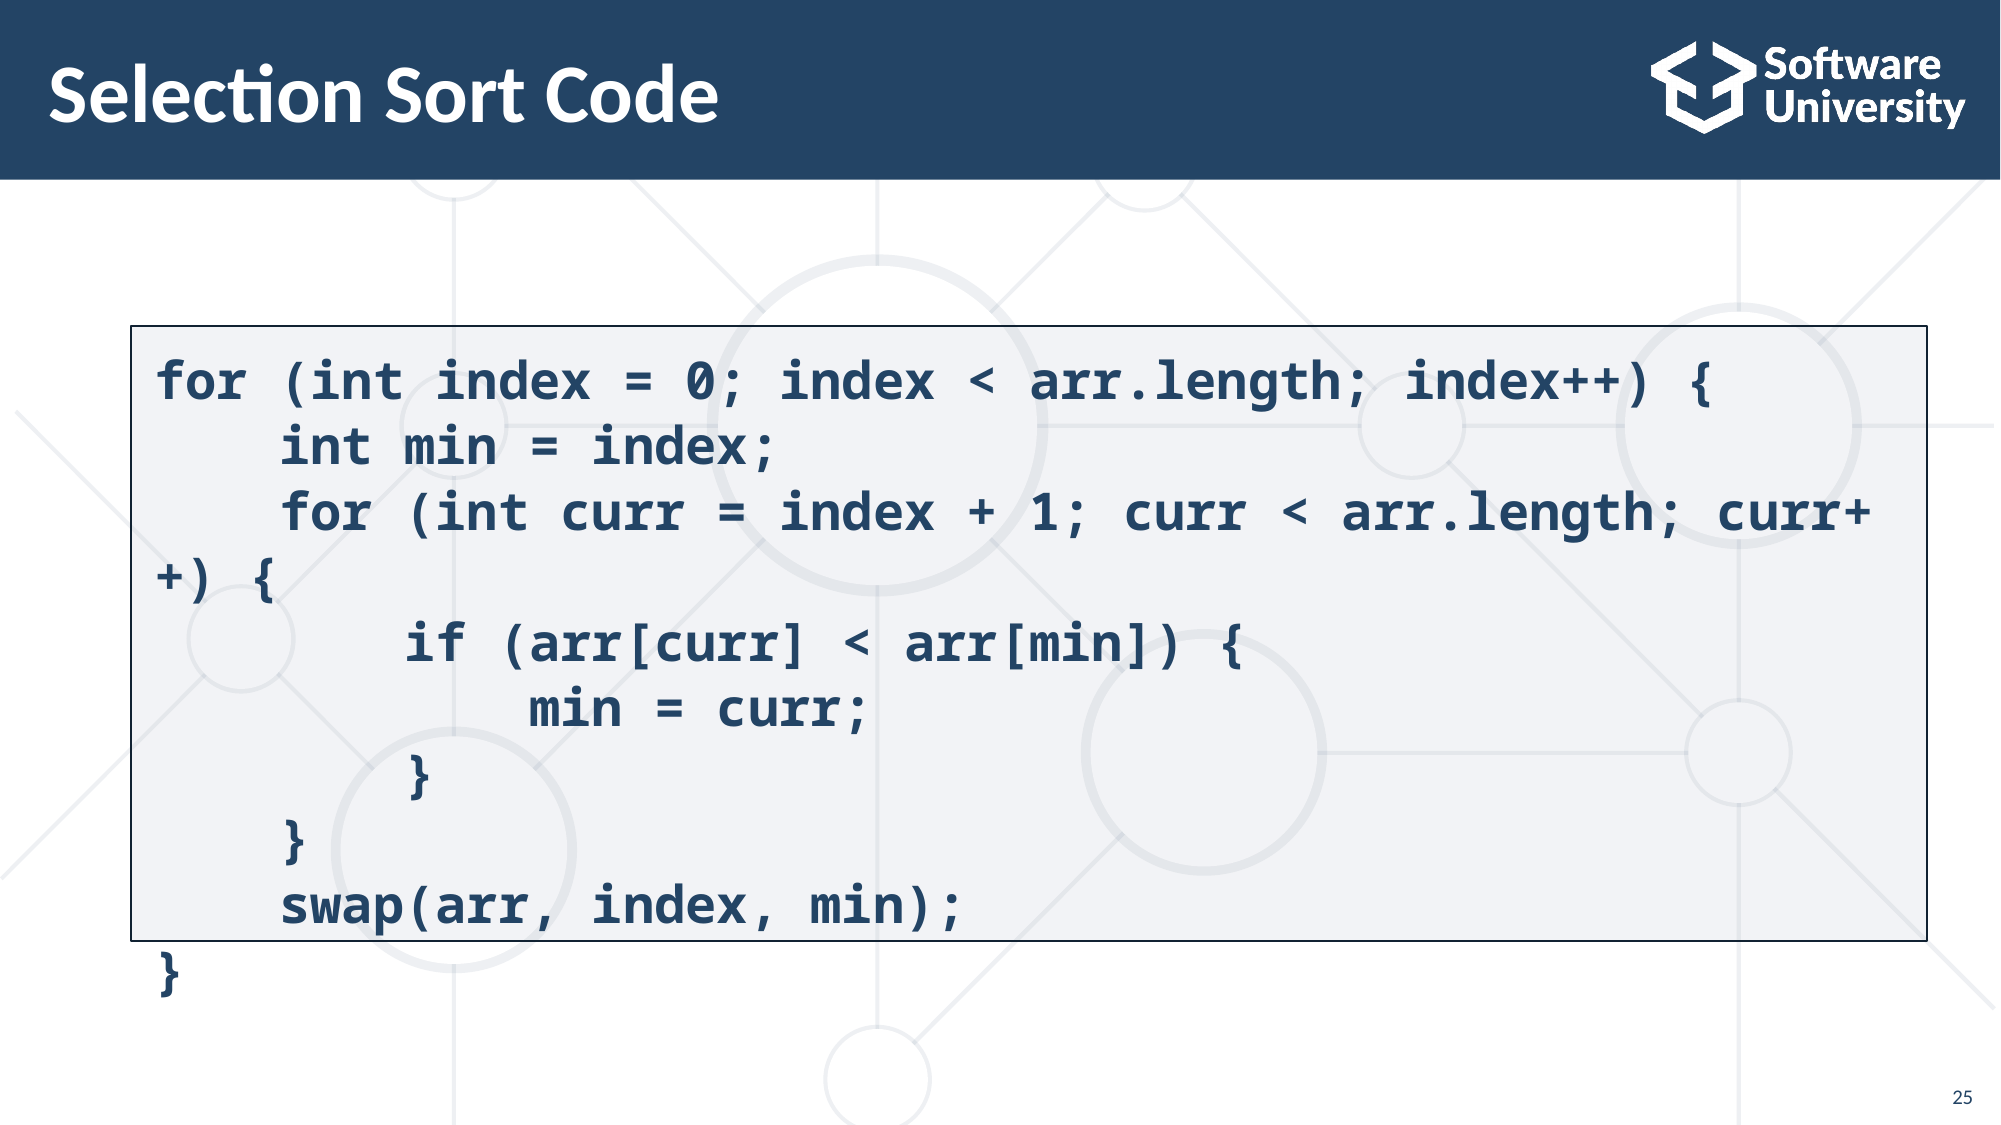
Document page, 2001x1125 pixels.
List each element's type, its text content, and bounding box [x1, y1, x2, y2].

title Selection Sort Code [31, 16, 1625, 162]
list for (int index = 0; index < arr.length; index++) { int min = index; for (int curr = index + 1; curr < arr.length; curr++) { if (arr[curr] < arr[min]) { min = curr; } } swap(arr, index, min); } [130, 325, 1928, 942]
picture [1651, 41, 1966, 134]
slide_number 25 [1927, 1067, 1989, 1117]
